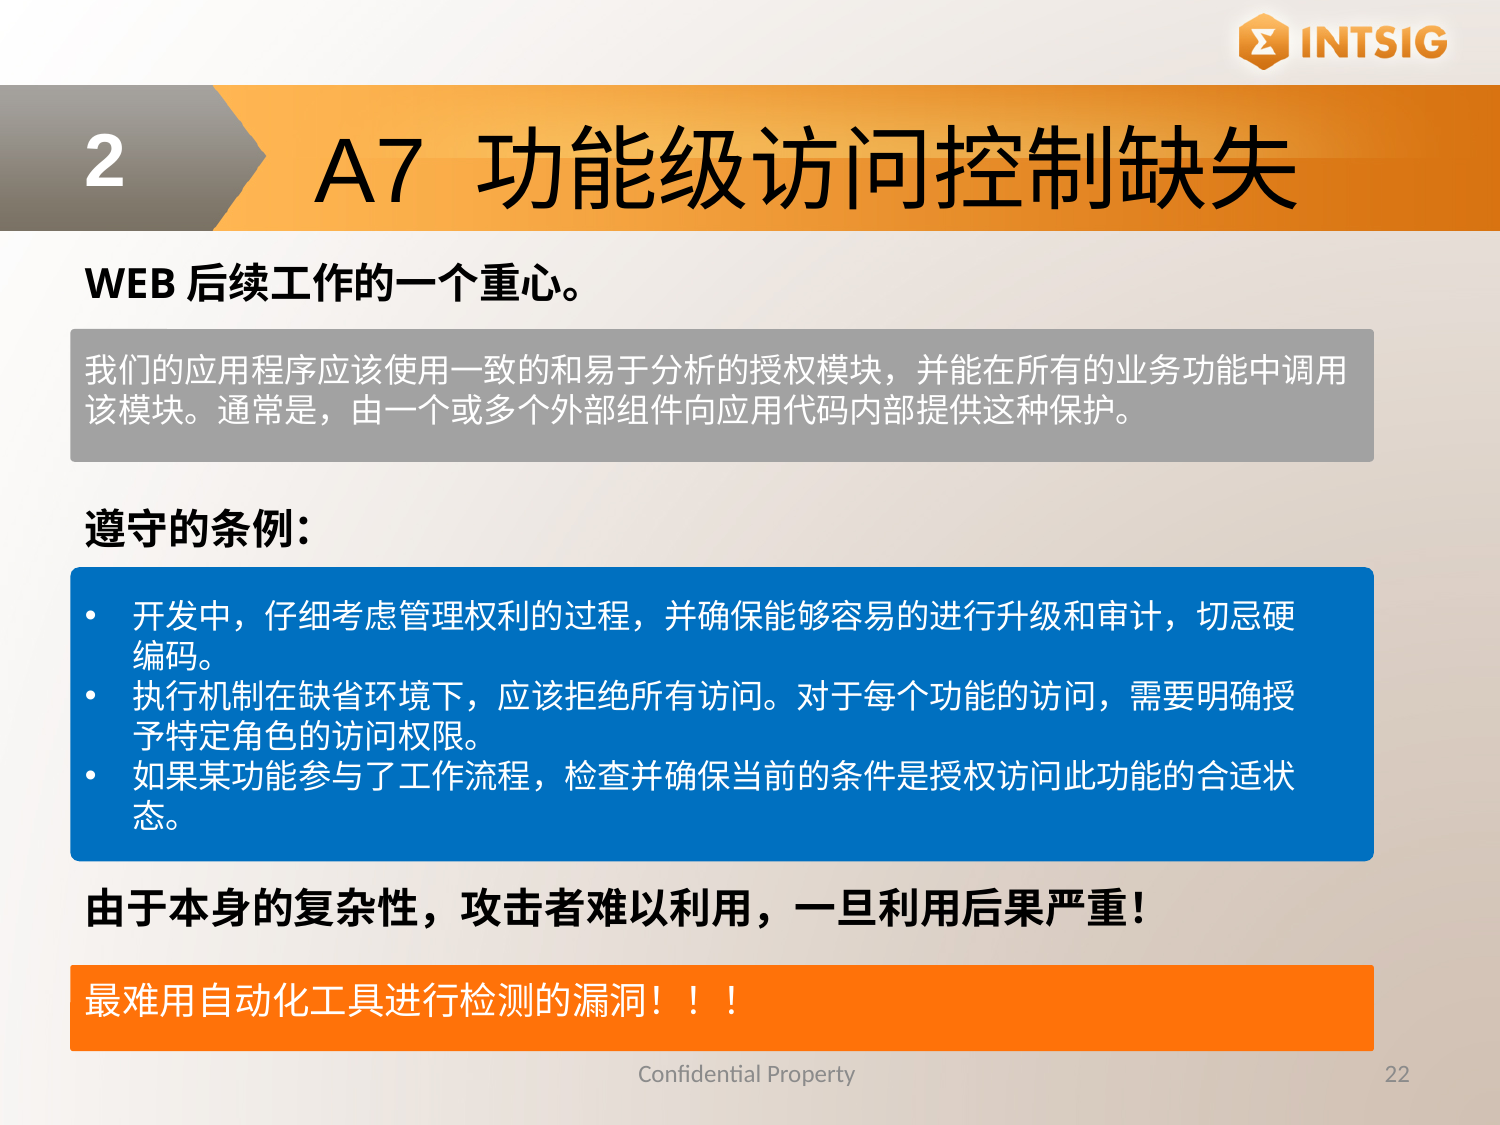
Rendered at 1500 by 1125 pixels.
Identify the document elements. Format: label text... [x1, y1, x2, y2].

text_box A7 功能级访问控制缺失 [277, 103, 1338, 229]
text_box 2 [70, 103, 140, 209]
footer Confidential Property [512, 1059, 988, 1103]
text_box [68, 565, 1377, 864]
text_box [70, 964, 1375, 1052]
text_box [70, 328, 1392, 462]
picture [0, 0, 1500, 1125]
text_box 开发中，仔细考虑管理权利的过程，并确保能够容易的进行升级和审计，切忌硬编码。 执行机制在缺省环境下，应该拒绝所有访问。对于每个功能的访问，需要明确授予特定角色的访问权限。 如果某功能参与了工作流程，检查并确保当前的条件是授权访问此功能的合适状态。 [70, 588, 1318, 843]
text_box 由于本身的复杂性，攻击者难以利用，一旦利用后果严重！ [70, 874, 1495, 939]
text_box 遵守的条例： [70, 495, 1495, 561]
slide_number 22 [1074, 1042, 1425, 1103]
text_box WEB后续工作的一个重心。 [70, 249, 1495, 315]
